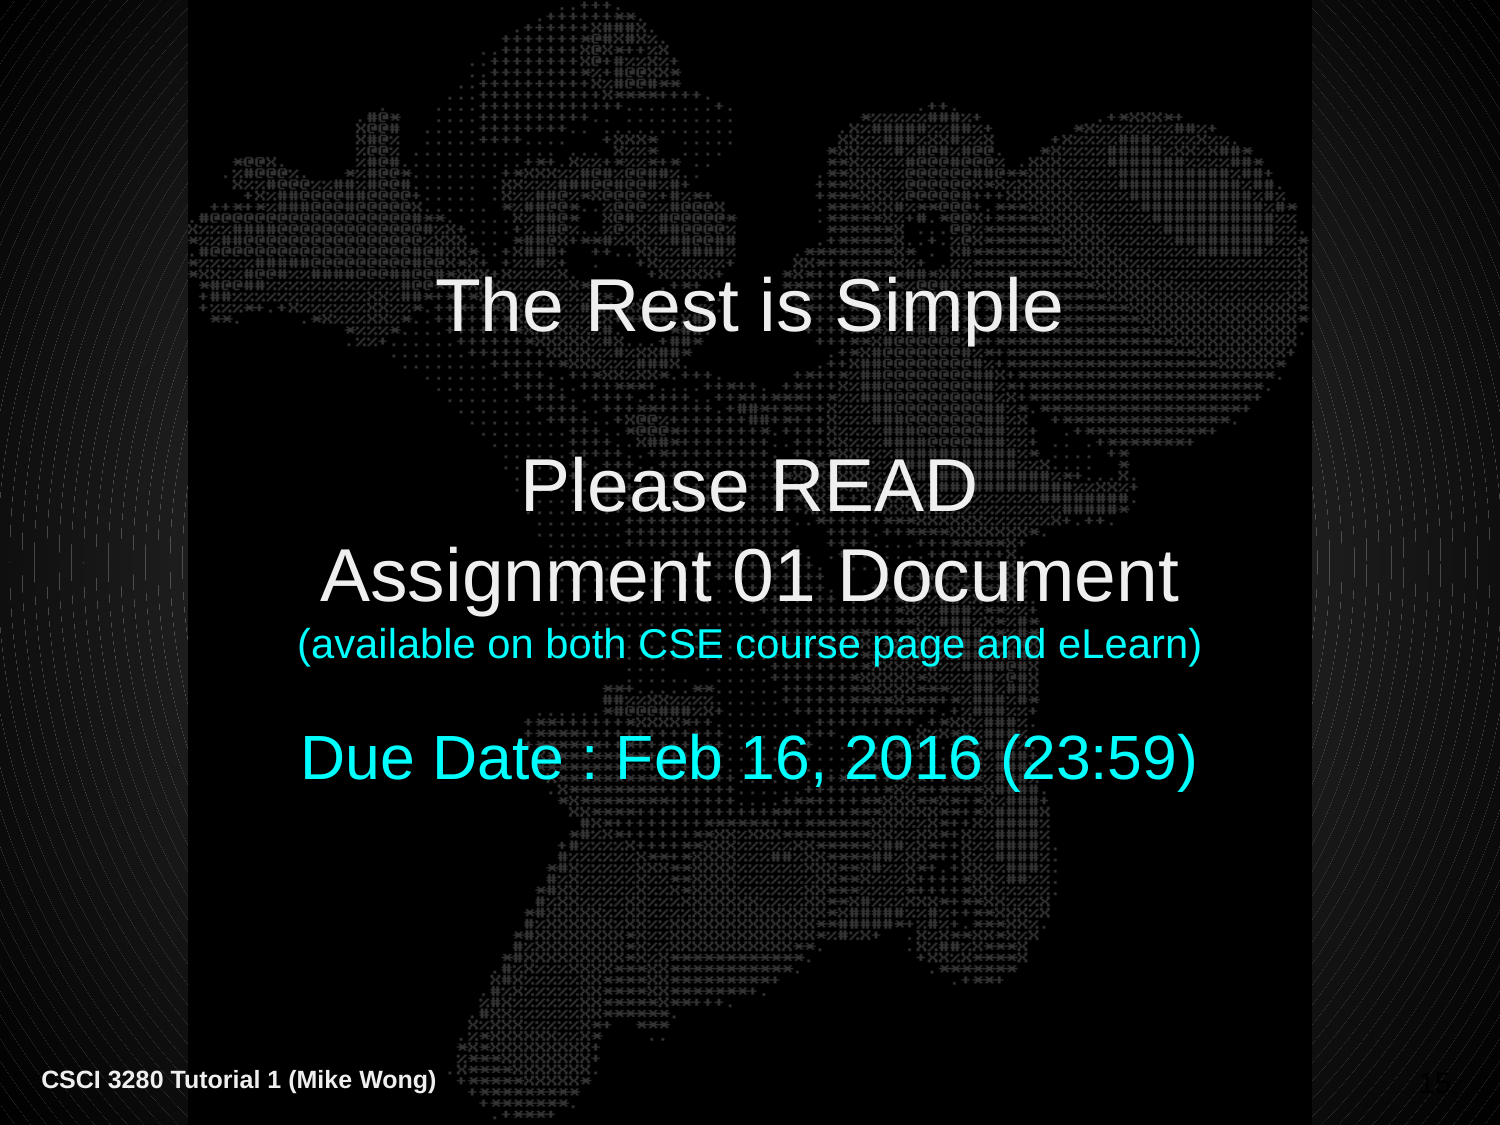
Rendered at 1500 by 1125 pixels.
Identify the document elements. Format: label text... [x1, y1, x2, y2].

text_box The Rest is Simple Please READ Assignment 01 Document (available on both CSE course page and eLearn) Due Date : Feb 16, 2016 (23:59) [189, 241, 1310, 868]
slide_number ‹#› [1403, 1038, 1494, 1125]
picture [188, 0, 1312, 1125]
